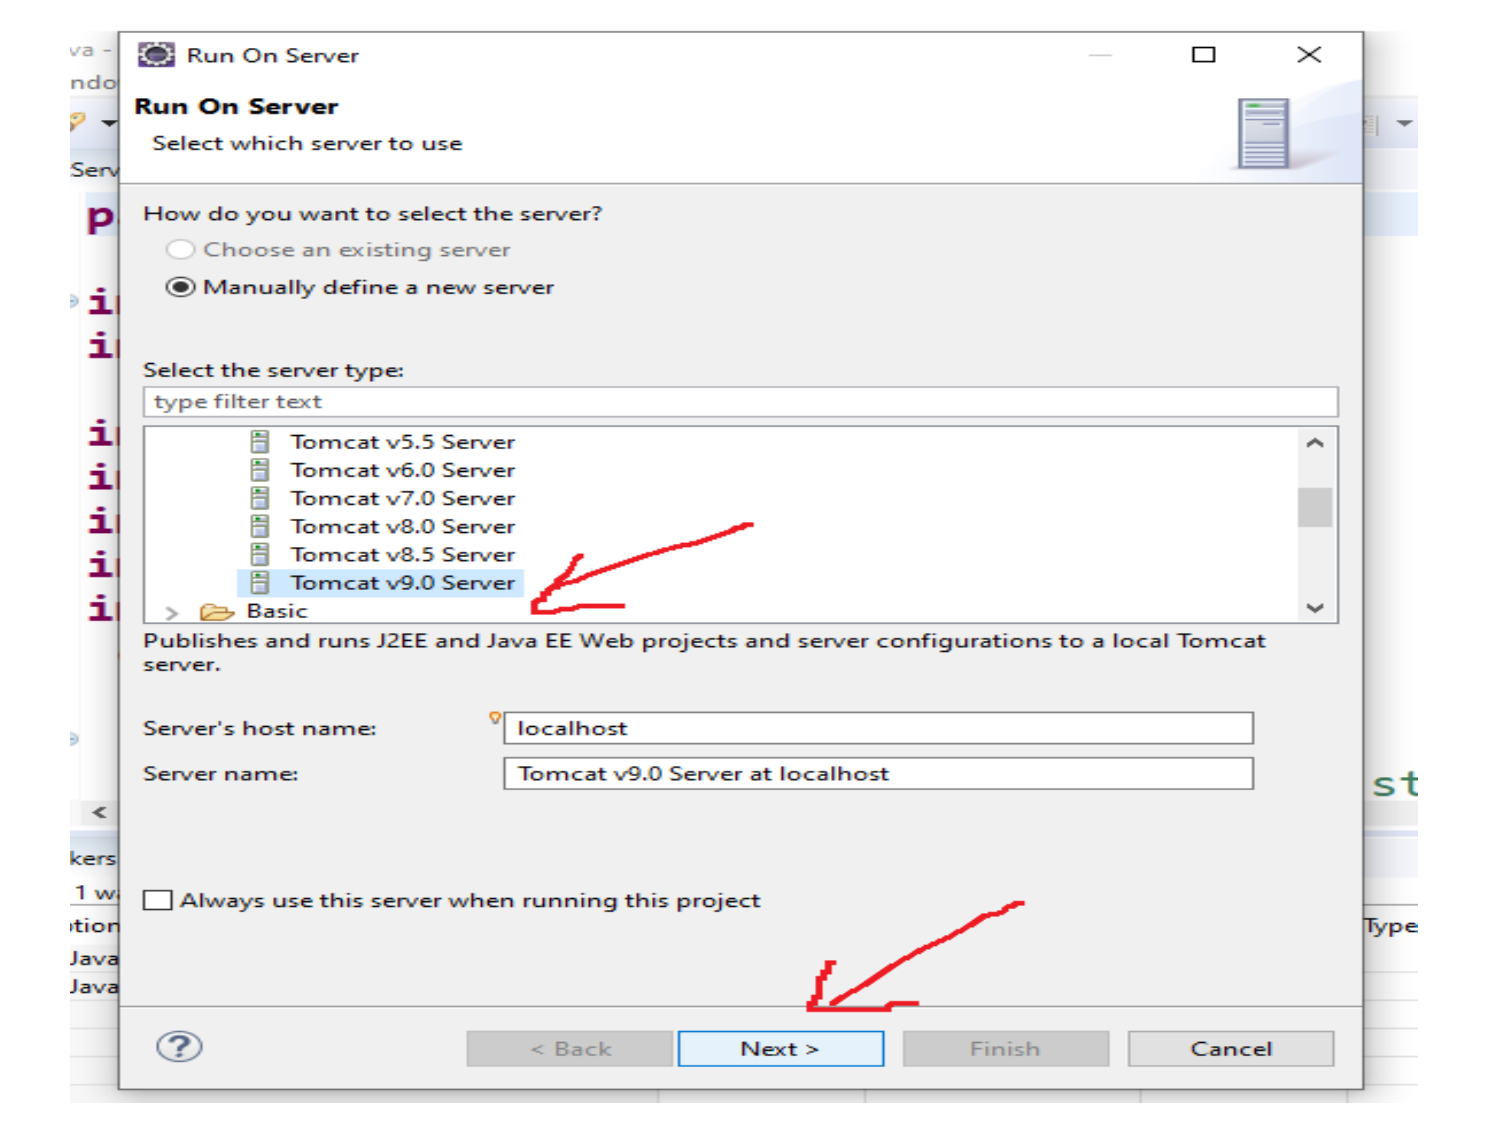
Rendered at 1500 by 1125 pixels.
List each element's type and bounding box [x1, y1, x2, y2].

picture [70, 22, 1419, 1103]
